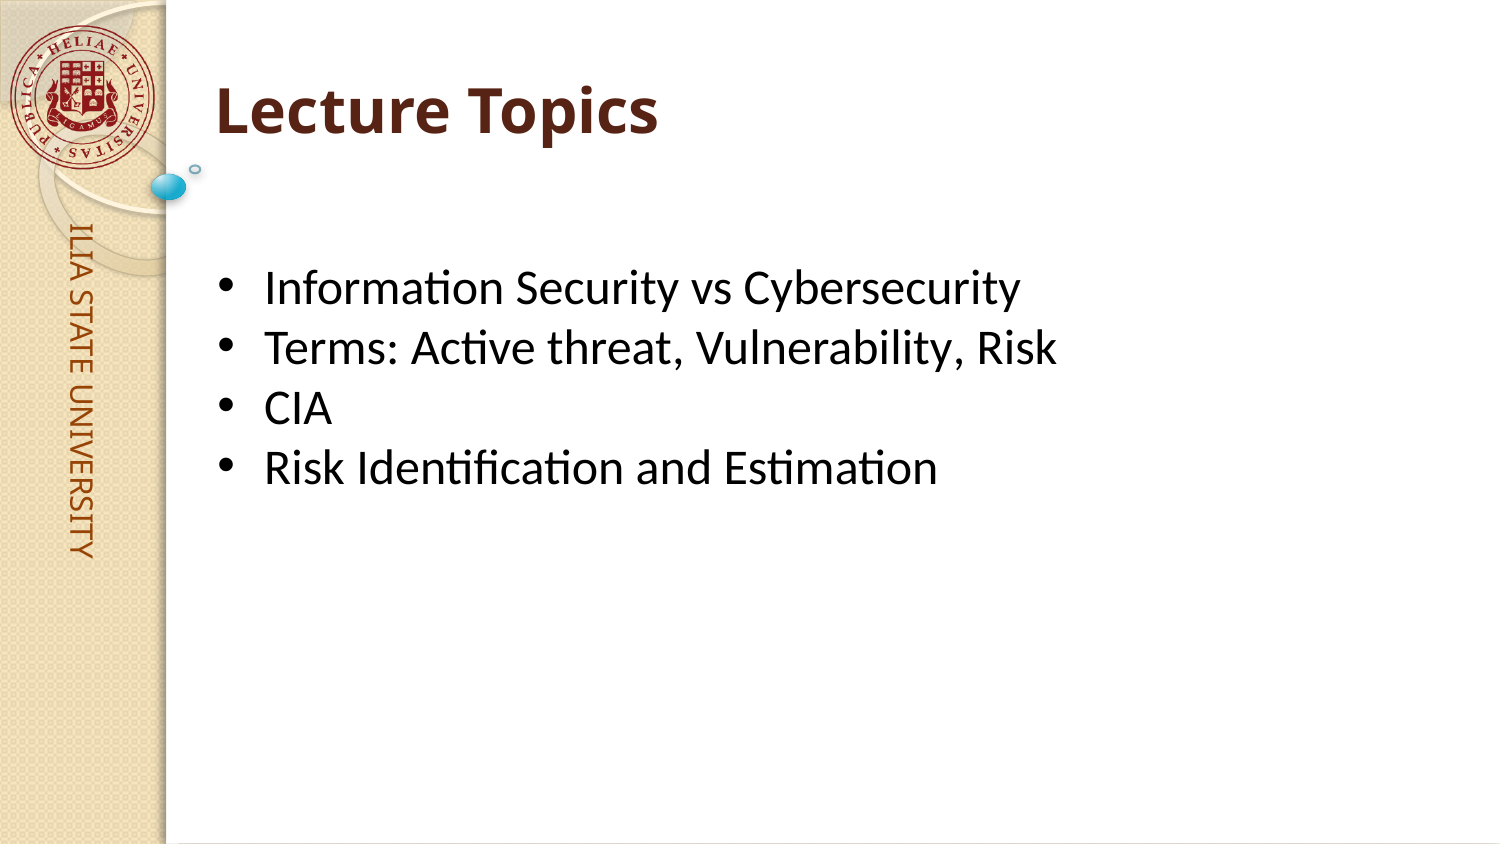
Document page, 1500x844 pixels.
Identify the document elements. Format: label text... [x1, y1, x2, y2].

picture [8, 22, 157, 173]
text_box ILIA STATE UNIVERSITY [56, 209, 110, 825]
text_box Information Security vs Cybersecurity Terms: Active threat, Vulnerability, Risk CIA Risk Identification and Estimation [202, 246, 1428, 502]
title Lecture Topics [200, 40, 1415, 154]
